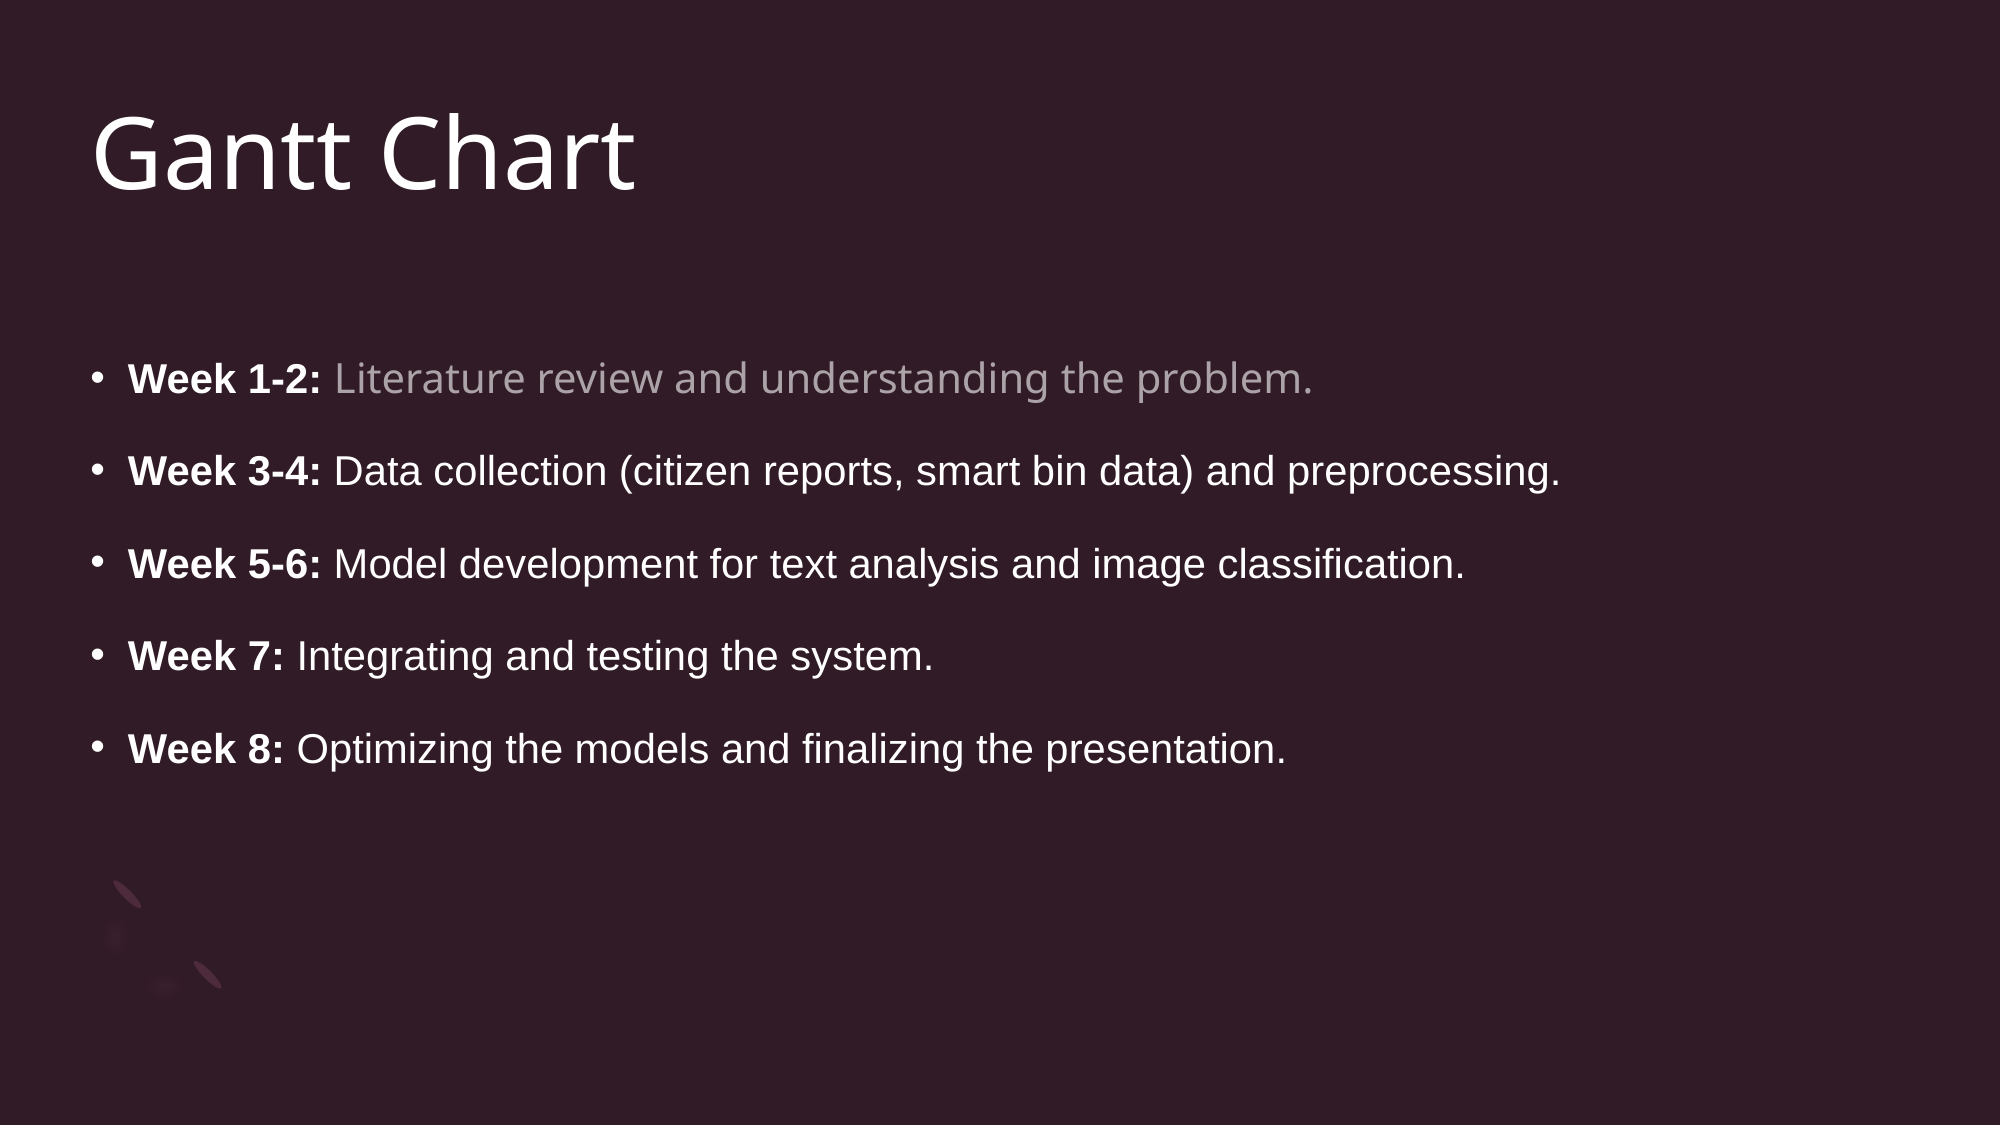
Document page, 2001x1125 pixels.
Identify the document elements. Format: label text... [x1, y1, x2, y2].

title Gantt Chart [90, 90, 1910, 309]
list Week 1-2: Literature review and understanding the problem. Week 3-4: Data collection (citizen reports, smart bin data) and preprocessing. Week 5-6: Model development for text analysis and image classification. Week 7: Integrating and testing the system. Week 8: Optimizing the models and finalizing the presentation. [90, 346, 1910, 1000]
